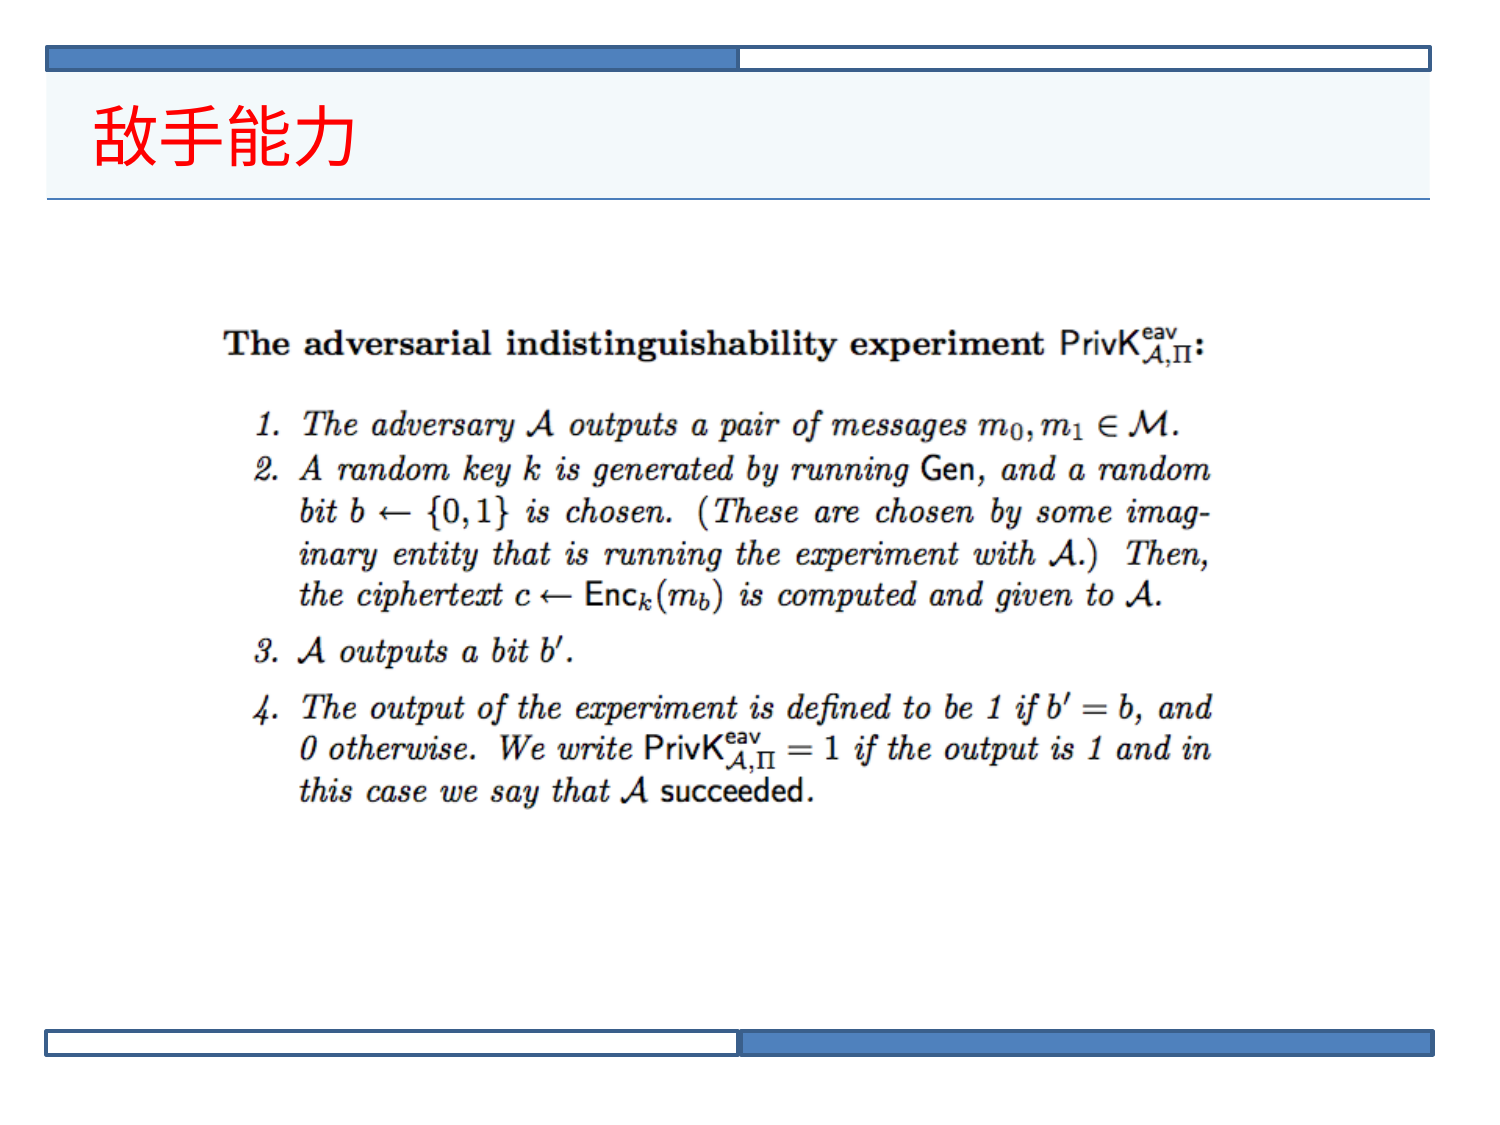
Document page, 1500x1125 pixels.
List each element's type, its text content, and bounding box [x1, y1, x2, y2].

text_box [45, 45, 736, 72]
text_box [740, 1029, 1435, 1057]
picture [123, 300, 1302, 835]
text_box [736, 45, 1432, 72]
title 敌手能力 [46, 72, 1430, 198]
text_box [44, 1029, 740, 1057]
